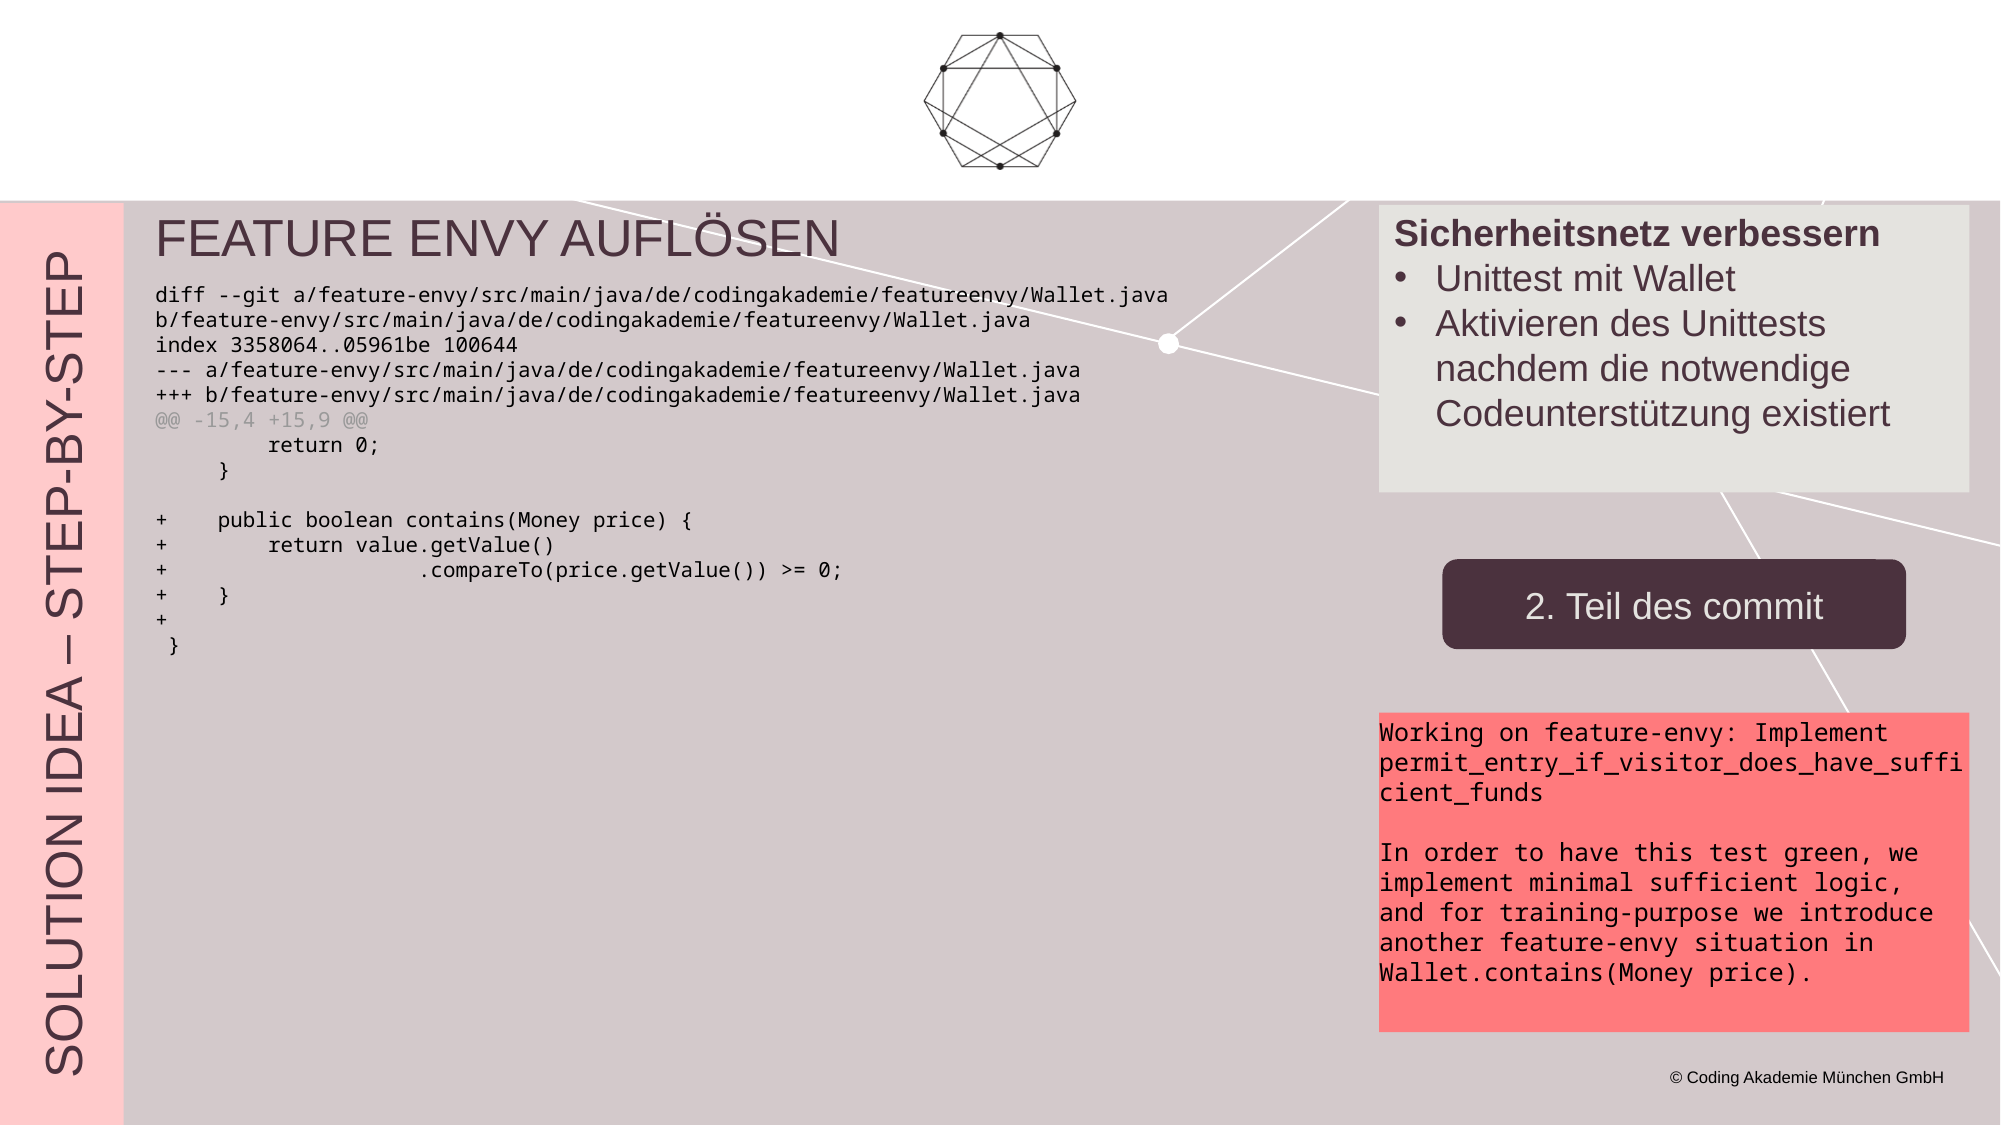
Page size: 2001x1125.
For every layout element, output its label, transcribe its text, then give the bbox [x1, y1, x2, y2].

text_box 2. Teil des commit [1441, 558, 1908, 651]
text_box Solution Idea – step-by-step [0, 202, 125, 1125]
footer © Coding Akademie München GmbH [1770, 1069, 1945, 1088]
text_box Working on feature-envy: Implement permit_entry_if_visitor_does_have_sufficient_funds In order to have this test green, we implement minimal sufficient logic, and for training-purpose we introduce another feature-envy situation in Wallet.contains(Money price). [1379, 712, 1970, 1033]
picture [923, 32, 1077, 170]
list diff --git a/feature-envy/src/main/java/de/codingakademie/featureenvy/Wallet.java b/feature-envy/src/main/java/de/codingakademie/featureenvy/Wallet.java index 3358064..05961be 100644 --- a/feature-envy/src/main/java/de/codingakademie/featureenvy/Wallet.java +++ b/feature-envy/src/main/java/de/codingakademie/featureenvy/Wallet.java @@ -15,4 +15,9 @@ return 0; } + public boolean contains(Money price) { + return value.getValue() + .compareTo(price.getValue()) >= 0; + } + } [155, 277, 1770, 1102]
title Feature envy auflösen [155, 204, 1379, 268]
text_box Sicherheitsnetz verbessern Unittest mit Wallet Aktivieren des Unittests nachdem die notwendige Codeunterstützung existiert [1379, 204, 1970, 493]
